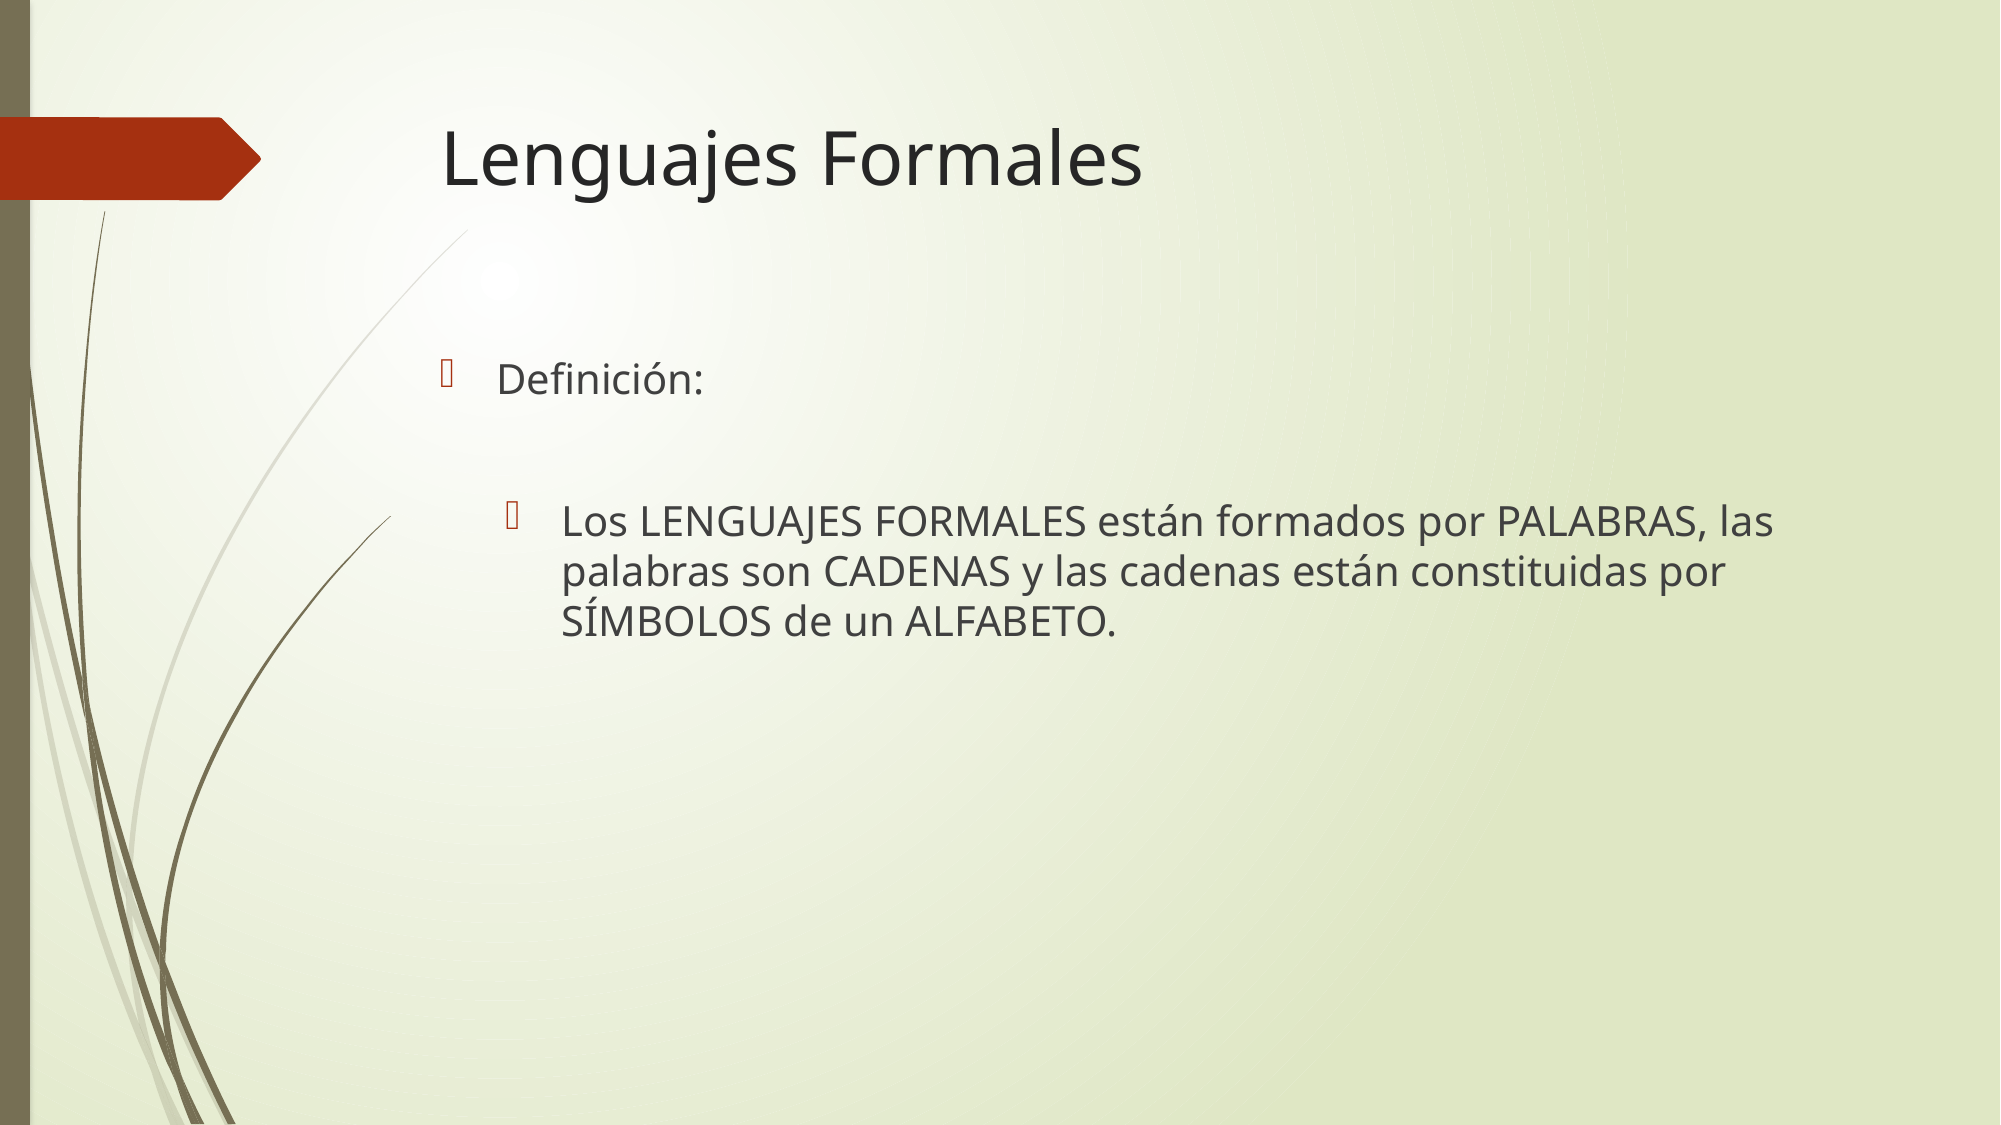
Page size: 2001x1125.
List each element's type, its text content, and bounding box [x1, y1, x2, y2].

list Definición: Los LENGUAJES FORMALES están formados por PALABRAS, las palabras son CADENAS y las cadenas están constituidas por SÍMBOLOS de un ALFABETO. [424, 345, 1888, 1055]
title Lenguajes Formales [425, 102, 1888, 313]
